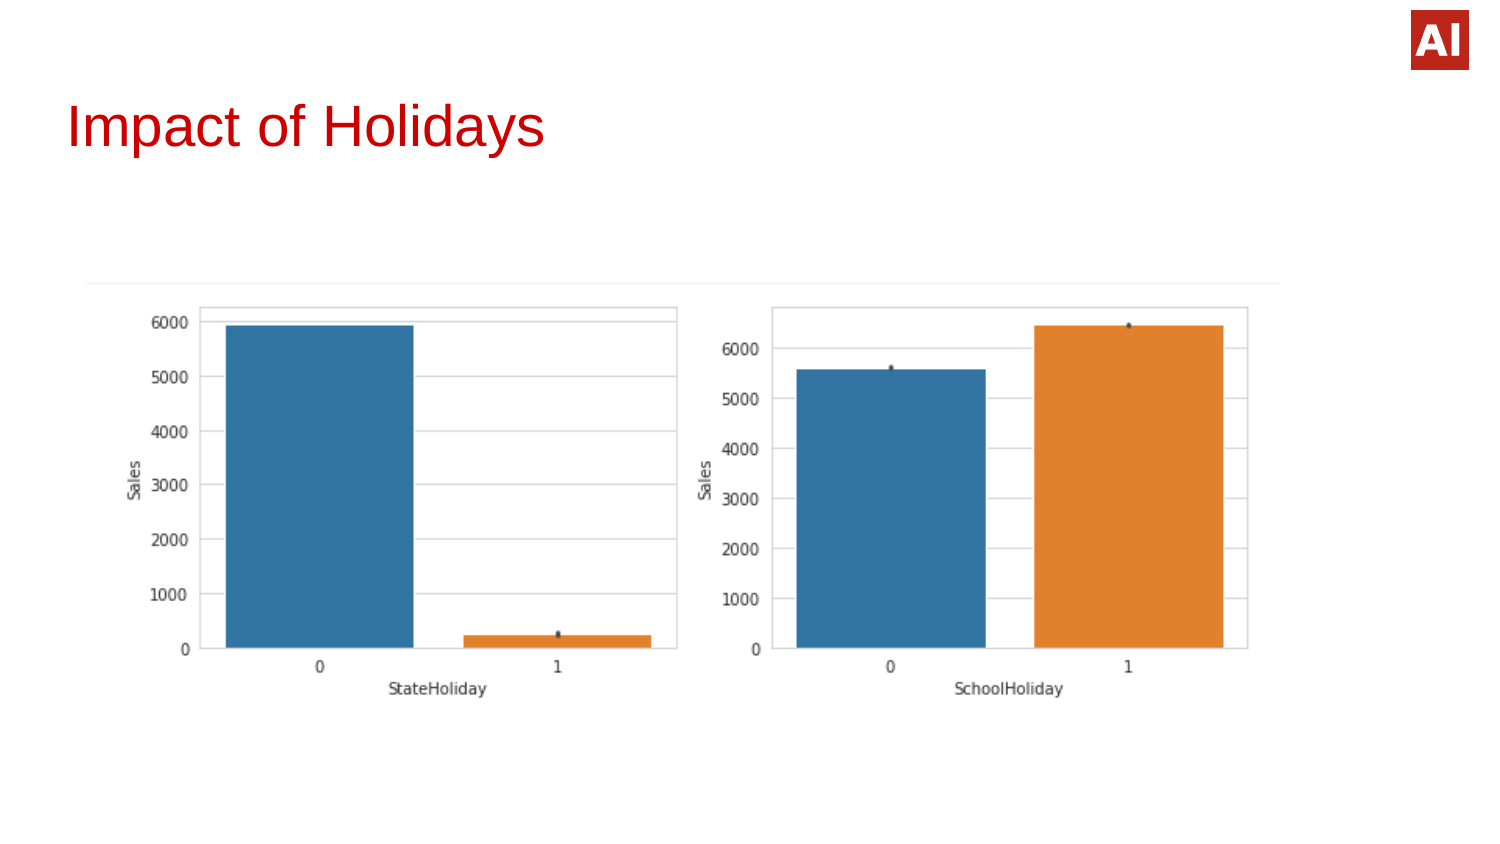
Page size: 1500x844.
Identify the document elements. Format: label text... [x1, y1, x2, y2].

title Impact of Holidays [51, 72, 1449, 167]
picture [1411, 10, 1469, 70]
picture [87, 282, 1281, 724]
